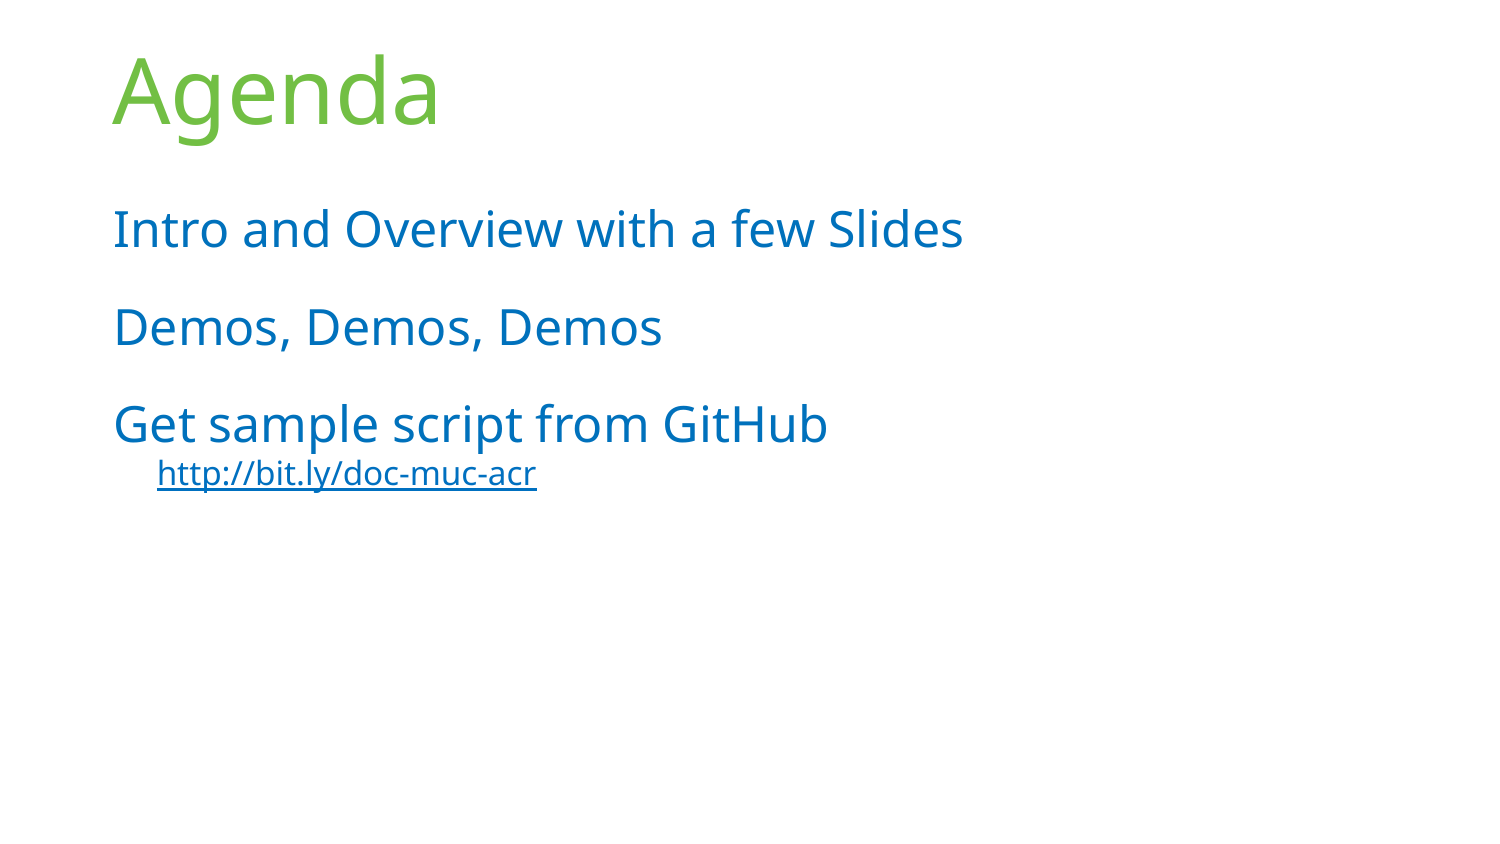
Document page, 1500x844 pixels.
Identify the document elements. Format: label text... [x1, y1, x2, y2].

title Agenda [112, 32, 1459, 144]
list Intro and Overview with a few Slides Demos, Demos, Demos Get sample script from GitHub http://bit.ly/doc-muc-acr [112, 197, 1459, 844]
